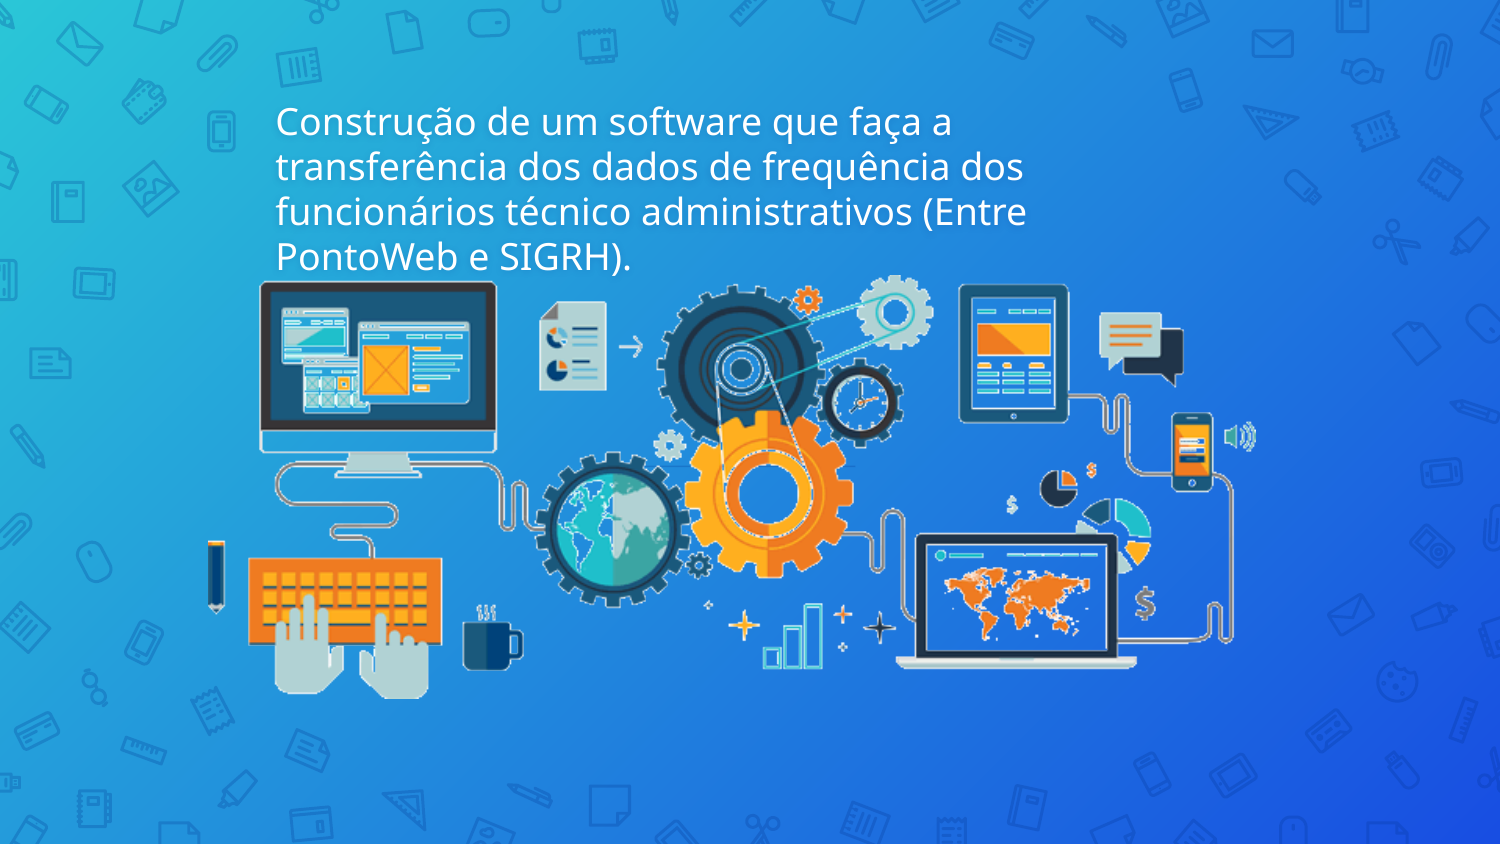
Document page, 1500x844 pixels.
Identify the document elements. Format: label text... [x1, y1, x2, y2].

subtitle Construção de um software que faça a transferência dos dados de frequência dos funcionários técnico administrativos (Entre PontoWeb e SIGRH). [260, 82, 1205, 237]
picture [208, 274, 1256, 699]
